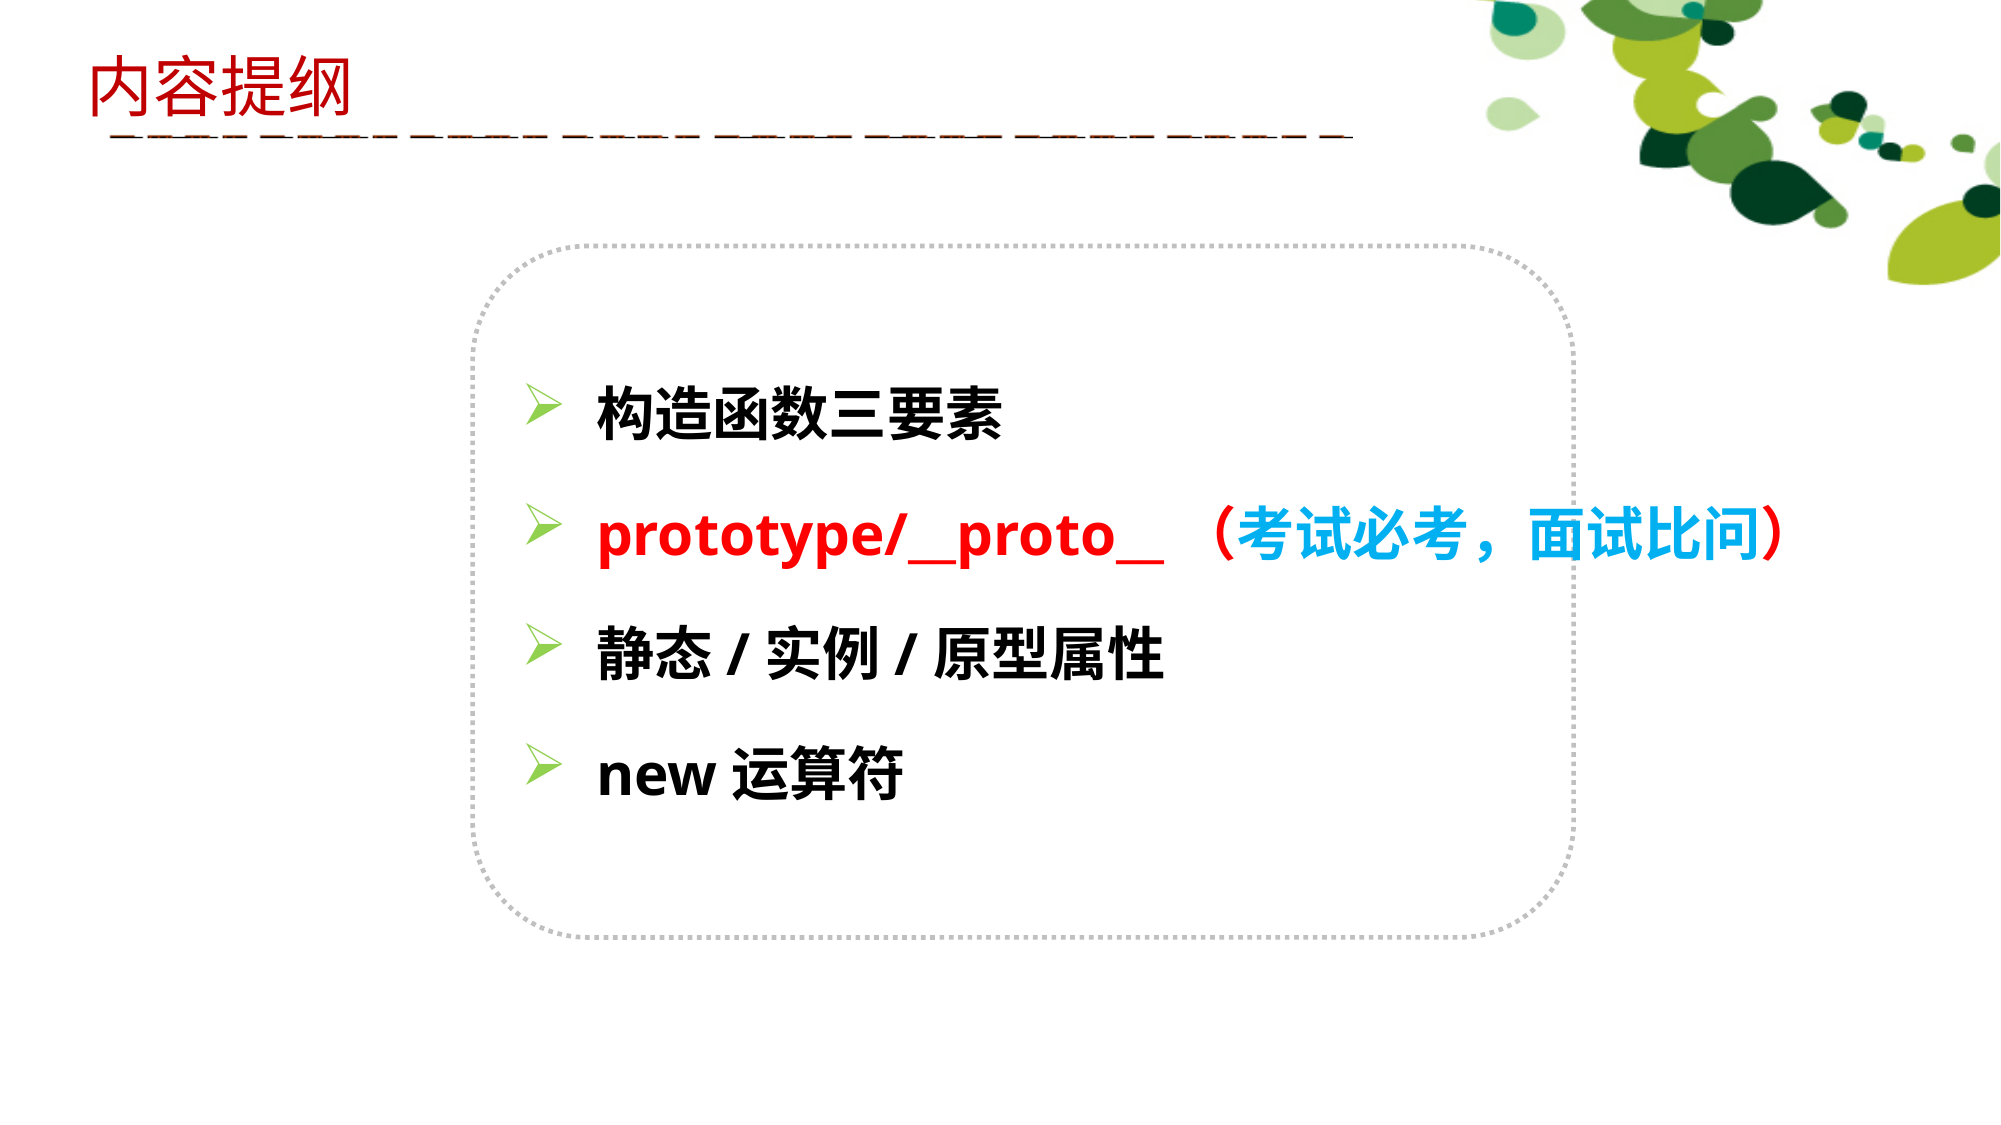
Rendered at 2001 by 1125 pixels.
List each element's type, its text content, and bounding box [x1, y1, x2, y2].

text_box 内容提纲 [72, 37, 424, 133]
picture [0, 0, 2001, 1125]
text_box 构造函数三要素 prototype/__proto__（考试必考，面试比问） 静态/实例/原型属性 new运算符 [472, 246, 1574, 938]
